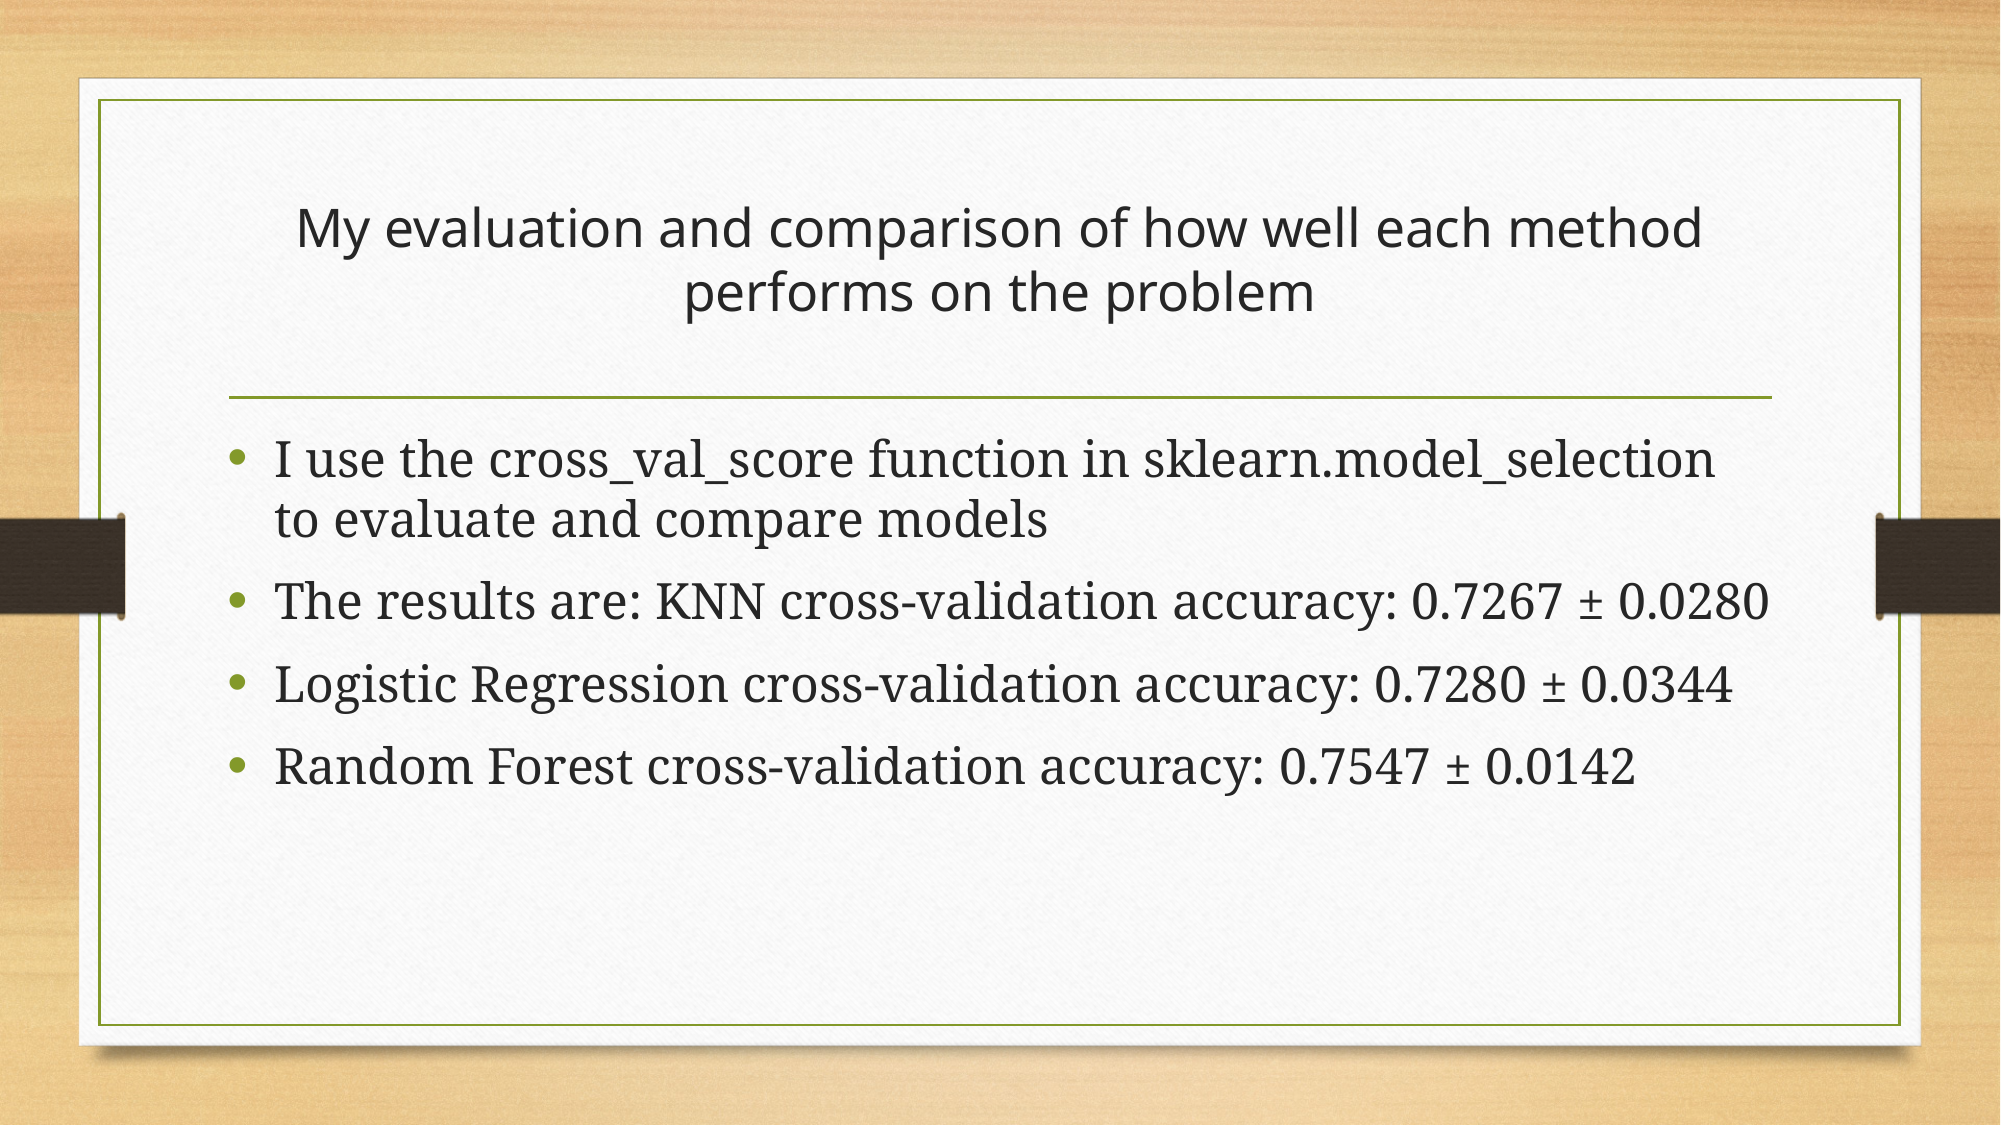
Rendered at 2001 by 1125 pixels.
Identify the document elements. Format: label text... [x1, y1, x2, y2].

title My evaluation and comparison of how well each method performs on the problem [212, 186, 1788, 401]
picture [0, 0, 2001, 1125]
list I use the cross_val_score function in sklearn.model_selection to evaluate and compare models The results are: KNN cross-validation accuracy: 0.7267 ± 0.0280 Logistic Regression cross-validation accuracy: 0.7280 ± 0.0344 Random Forest cross-validation accuracy: 0.7547 ± 0.0142 [212, 419, 1788, 964]
